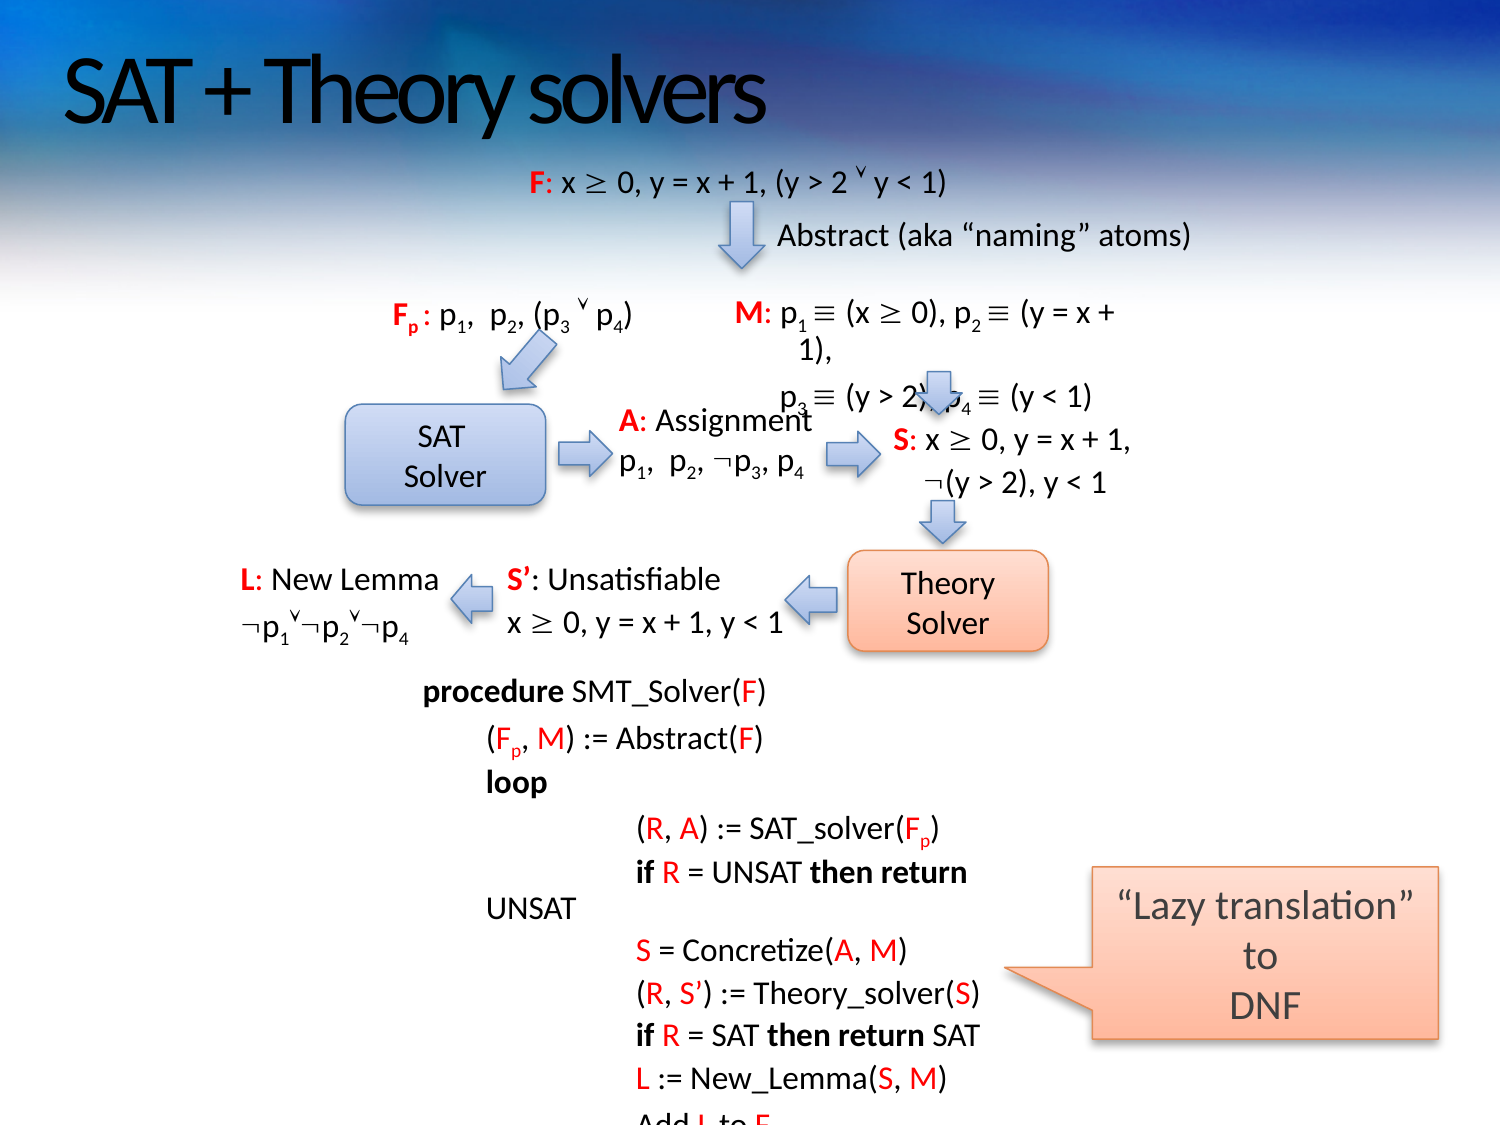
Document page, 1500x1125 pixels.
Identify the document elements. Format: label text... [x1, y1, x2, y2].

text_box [240, 164, 1249, 705]
title SAT + Theory solvers [62, 37, 1438, 148]
text_box “Lazy translation” to DNF [1003, 866, 1440, 1040]
picture [0, 0, 1500, 1125]
text_box procedure SMT_Solver(F) (Fp, M) := Abstract(F) loop (R, A) := SAT_solver(Fp) if R = UNSAT then return UNSAT S = Concretize(A, M) (R, S’) := Theory_solver(S) if R = SAT then return SAT L := New_Lemma(S, M) Add L to Fp [422, 716, 1040, 1125]
